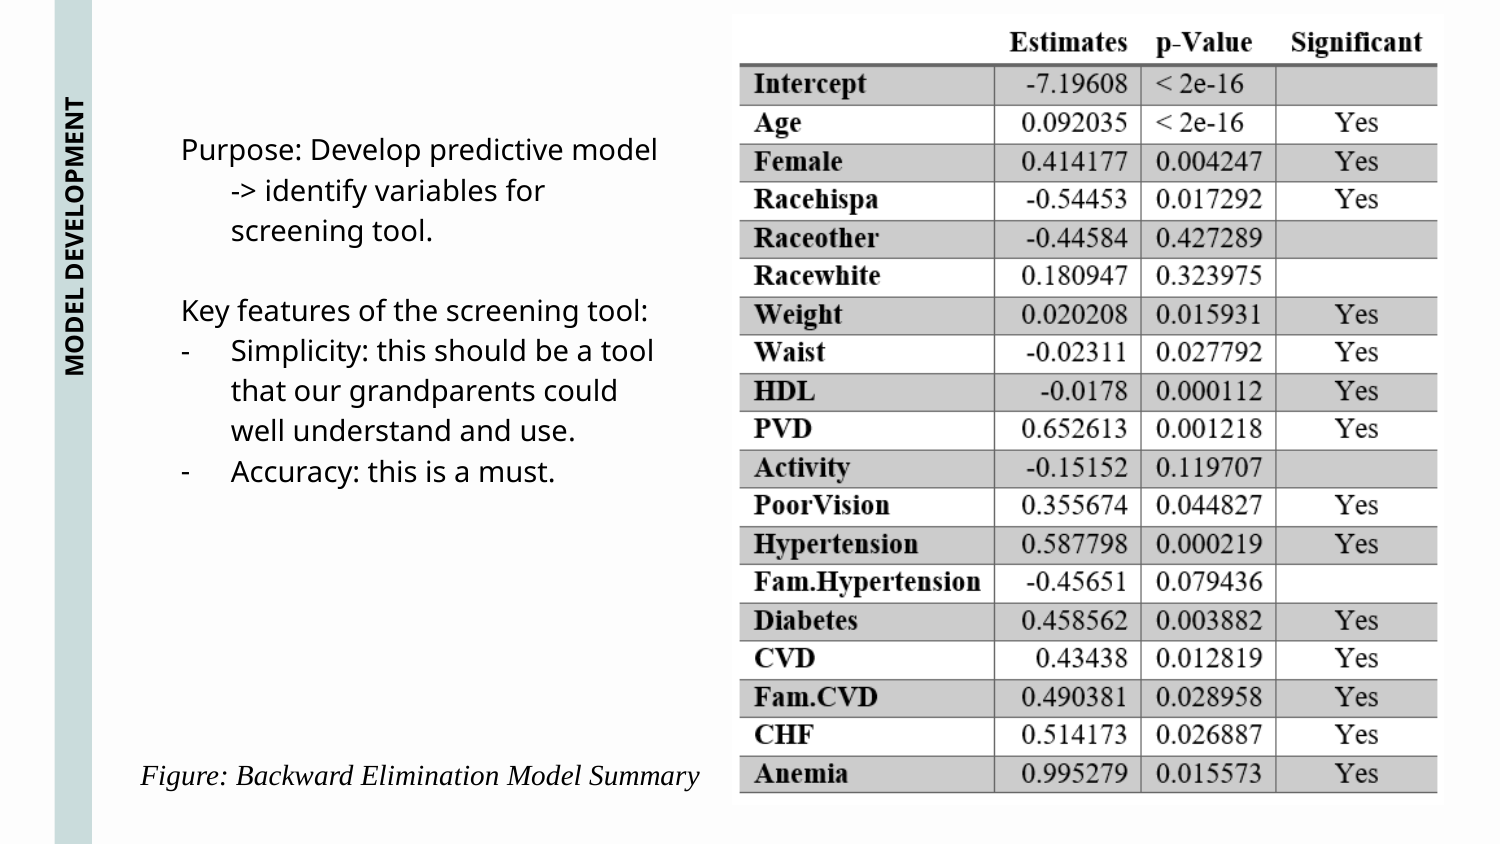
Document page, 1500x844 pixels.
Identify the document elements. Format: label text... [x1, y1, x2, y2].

subtitle Purpose: Develop predictive model -> identify variables for screening tool. Key features of the screening tool: Simplicity: this should be a tool that our grandparents could well understand and use. Accuracy: this is a must. [140, 111, 682, 671]
picture [731, 14, 1444, 806]
title MODEL DEVELOPMENT [56, 81, 91, 725]
text_box Figure: Backward Elimination Model Summary [34, 725, 807, 844]
